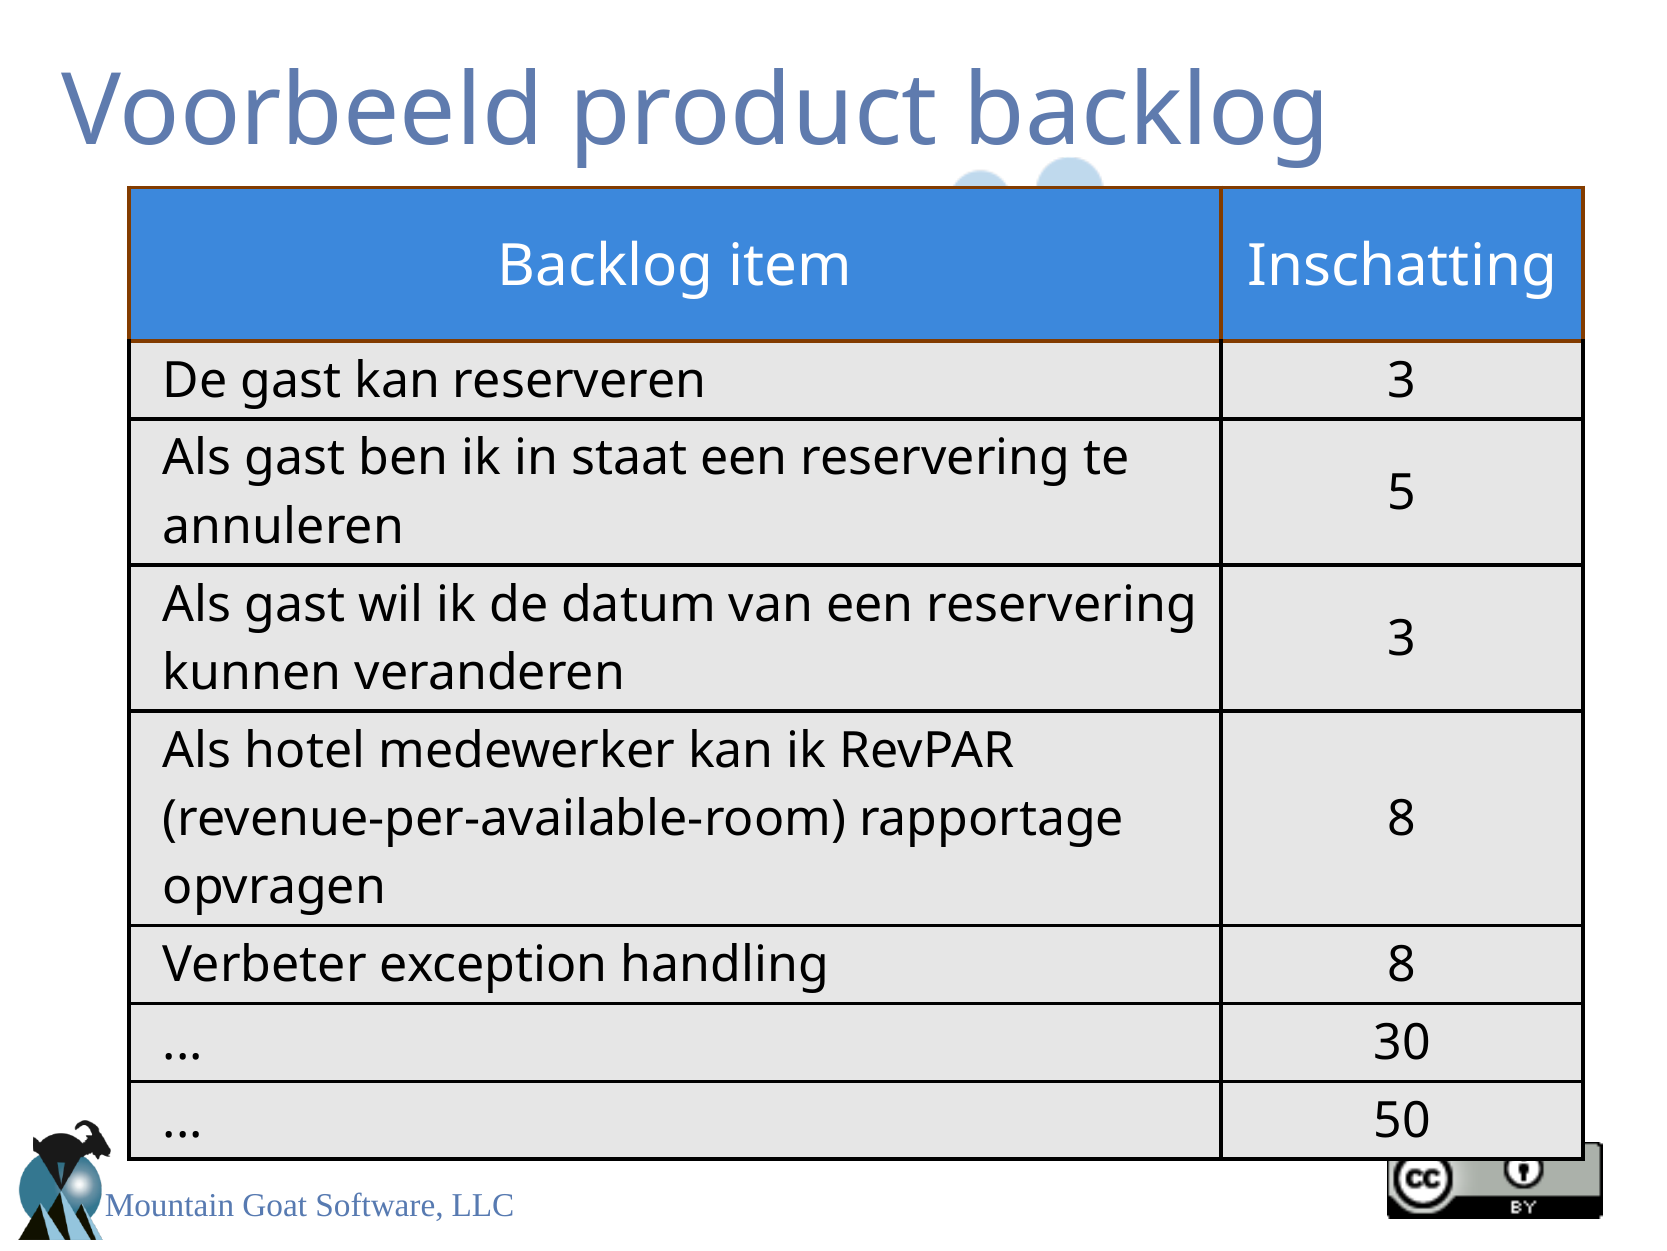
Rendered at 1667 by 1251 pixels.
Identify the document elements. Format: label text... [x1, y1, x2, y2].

table_cell 8 [1223, 713, 1581, 924]
table_cell 50 [1223, 1083, 1581, 1157]
text_box Voorbeeld product backlog [55, 18, 1608, 194]
table_cell ... [131, 1083, 1219, 1157]
table_cell Als gast wil ik de datum van een reservering kunnen veranderen [131, 567, 1219, 709]
table_cell 5 [1223, 421, 1581, 563]
table_cell Als gast ben ik in staat een reservering te annuleren [131, 421, 1219, 563]
table_cell 3 [1223, 567, 1581, 709]
table_cell ... [131, 1005, 1219, 1080]
table_header Backlog item [131, 189, 1219, 339]
table_cell De gast kan reserveren [131, 343, 1219, 417]
picture [1387, 1142, 1603, 1219]
picture [18, 1120, 111, 1240]
table_cell 3 [1223, 343, 1581, 417]
table_cell Verbeter exception handling [131, 927, 1219, 1002]
table_cell 30 [1223, 1005, 1581, 1080]
table_header Inschatting [1223, 189, 1581, 339]
table_cell 8 [1223, 927, 1581, 1002]
table_cell Als hotel medewerker kan ik RevPAR (revenue-per-available-room) rapportage opvragen [131, 713, 1219, 924]
